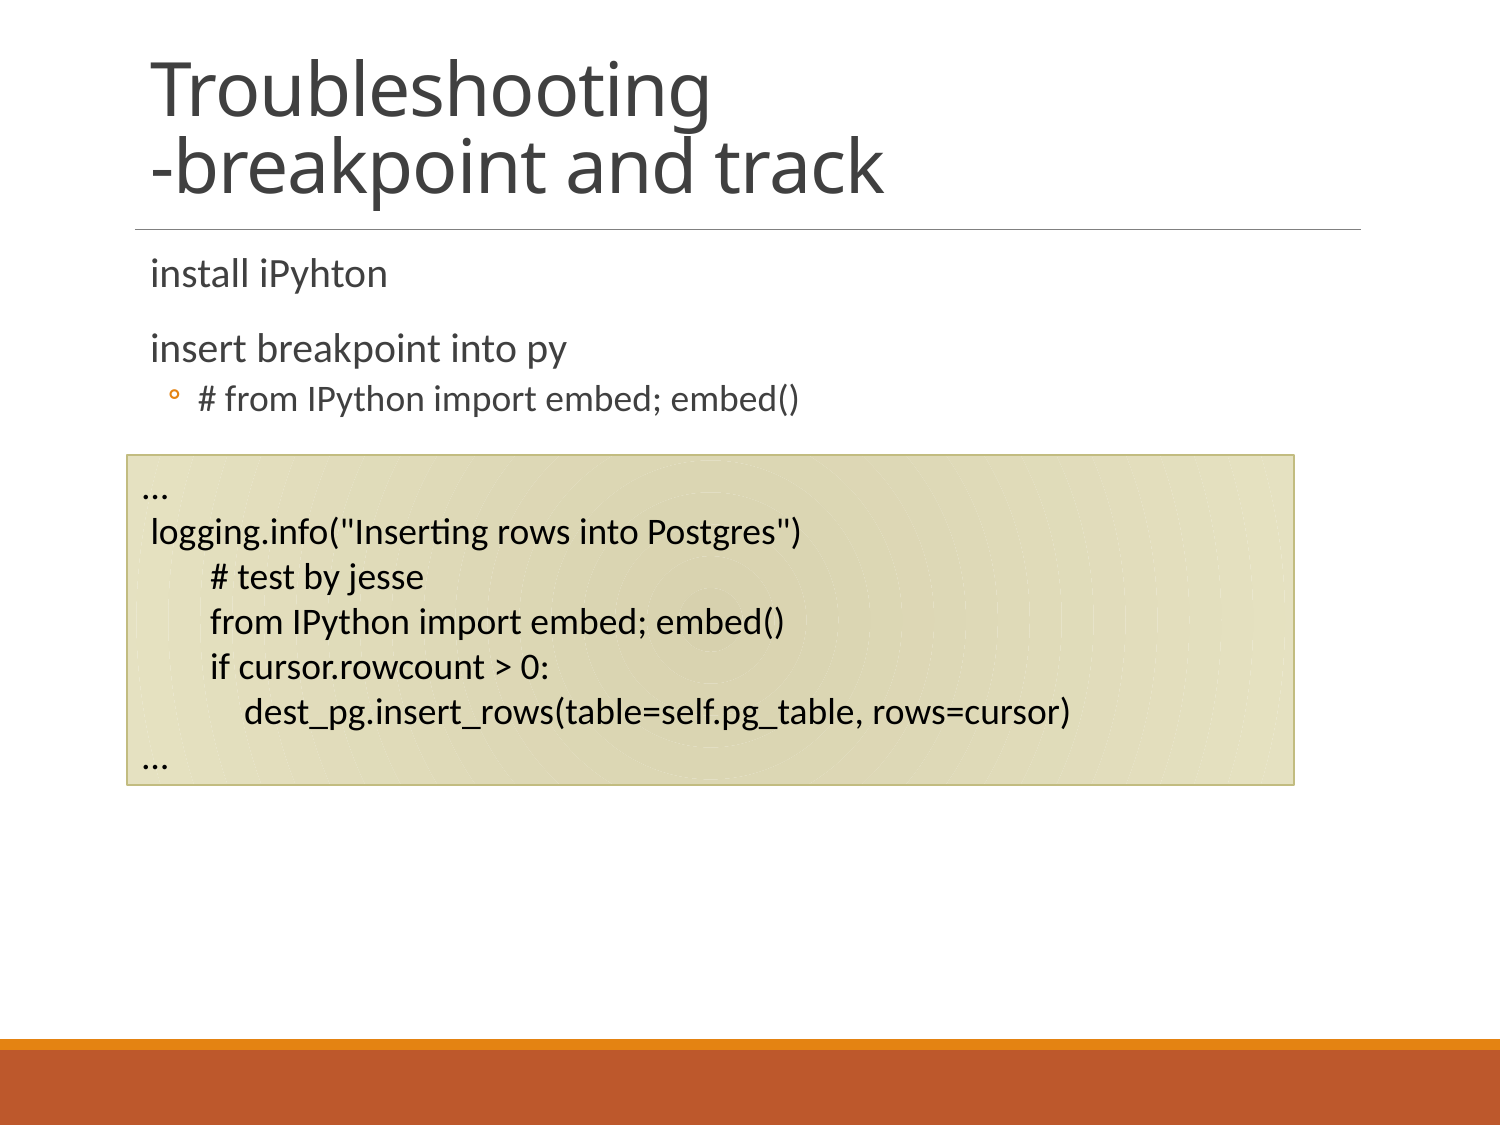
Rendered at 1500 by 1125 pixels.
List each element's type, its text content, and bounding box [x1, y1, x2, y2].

list install iPyhton insert breakpoint into py # from IPython import embed; embed() [135, 244, 1373, 999]
title Troubleshooting -breakpoint and track [135, 47, 1373, 216]
text_box … logging.info("Inserting rows into Postgres") # test by jesse from IPython import embed; embed() if cursor.rowcount > 0: dest_pg.insert_rows(table=self.pg_table, rows=cursor) … [126, 454, 1295, 786]
